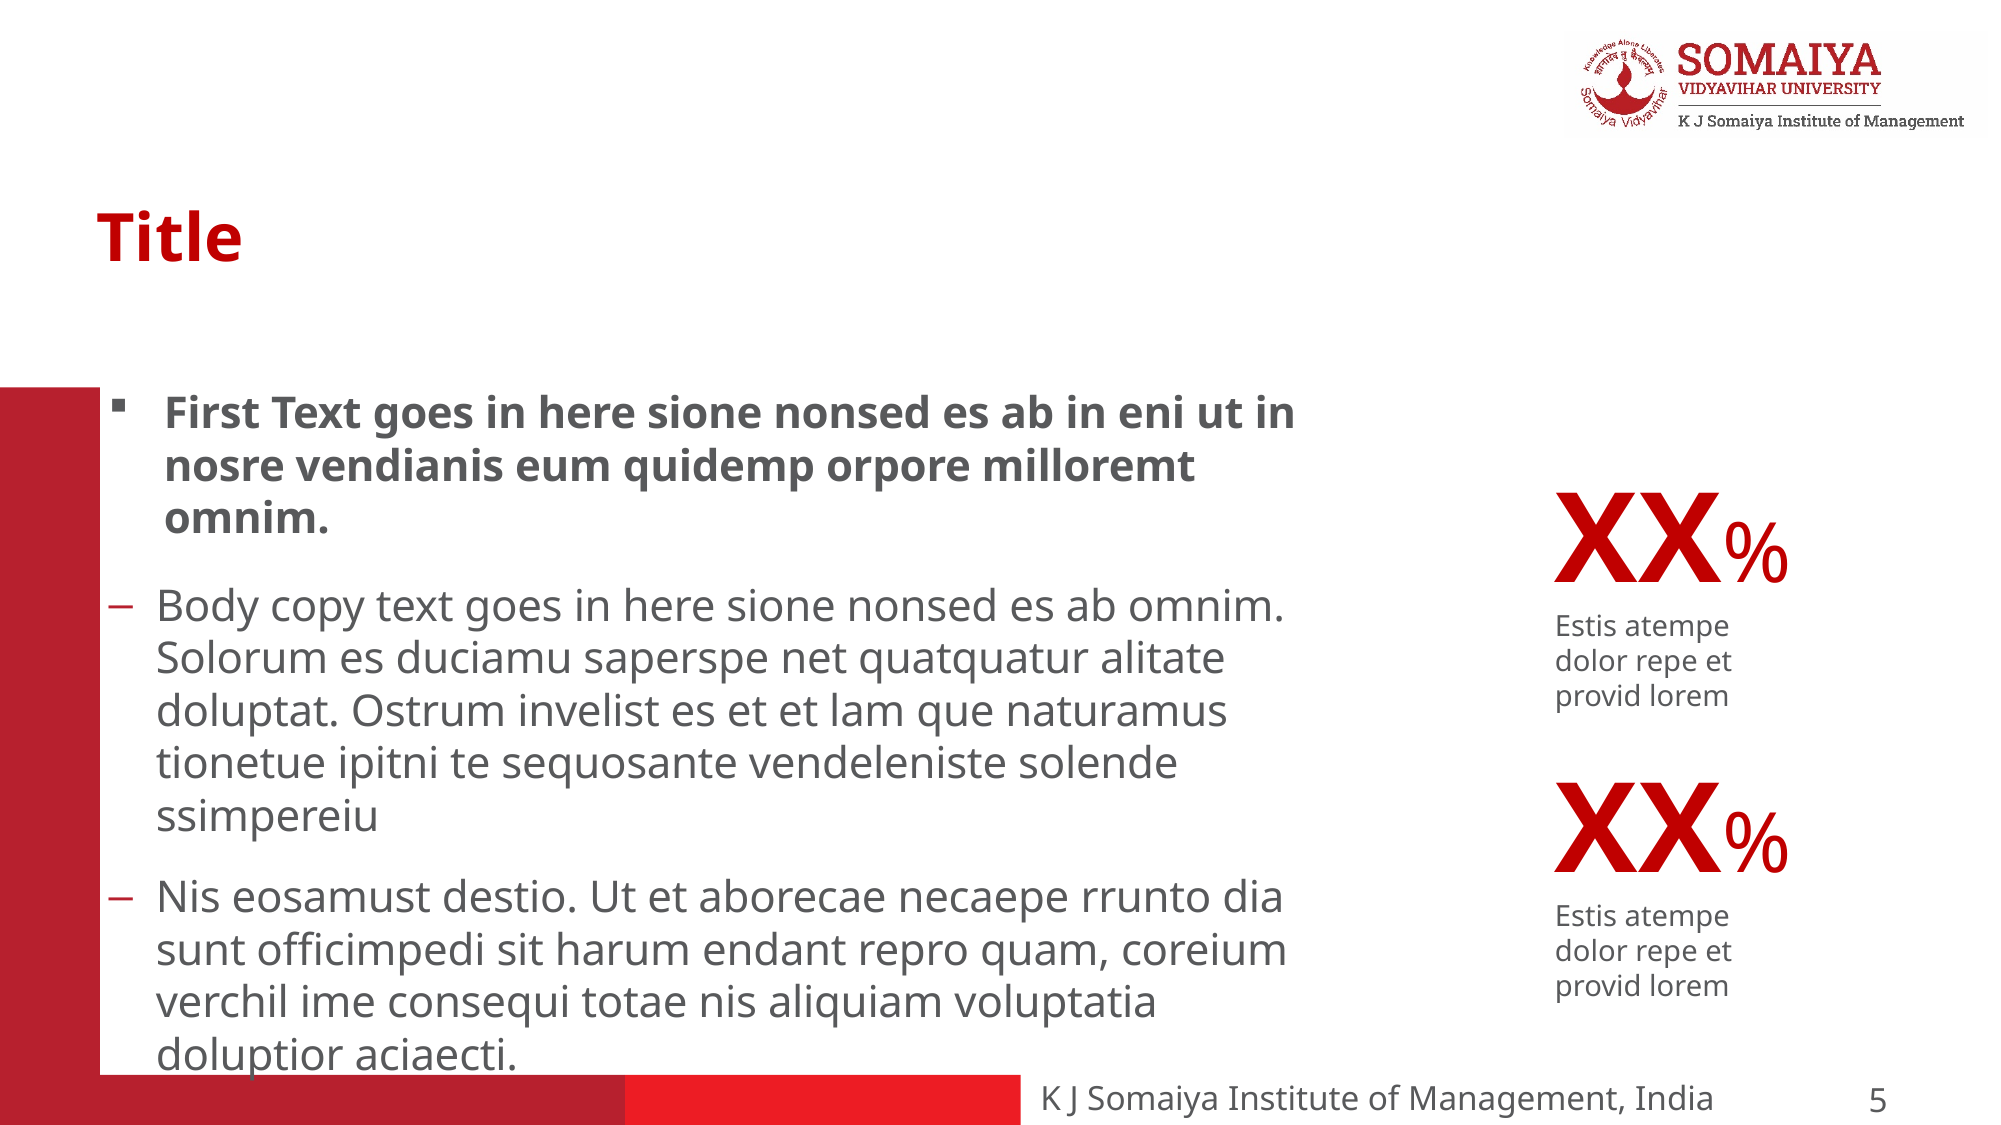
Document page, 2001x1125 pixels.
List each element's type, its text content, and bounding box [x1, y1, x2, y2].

slide_number 5 [1853, 1072, 1985, 1125]
text_box Title [81, 187, 259, 283]
picture [1564, 31, 1988, 138]
list First Text goes in here sione nonsed es ab in eni ut in nosre vendianis eum quidemp orpore milloremt omnim. Body copy text goes in here sione nonsed es ab omnim. Solorum es duciamu saperspe net quatquatur alitate doluptat. Ostrum invelist es et et lam que naturamus tionetue ipitni te sequosante vendeleniste solende ssimpereiu Nis eosamust destio. Ut et aborecae necaepe rrunto dia sunt officimpedi sit harum endant repro quam, coreium verchil ime consequi totae nis aliquiam voluptatia doluptior aciaecti. [88, 375, 1350, 877]
text_box XX% Estis atempe dolor repe et provid lorem XX% Estis atempe dolor repe et provid lorem [1540, 449, 1807, 1010]
